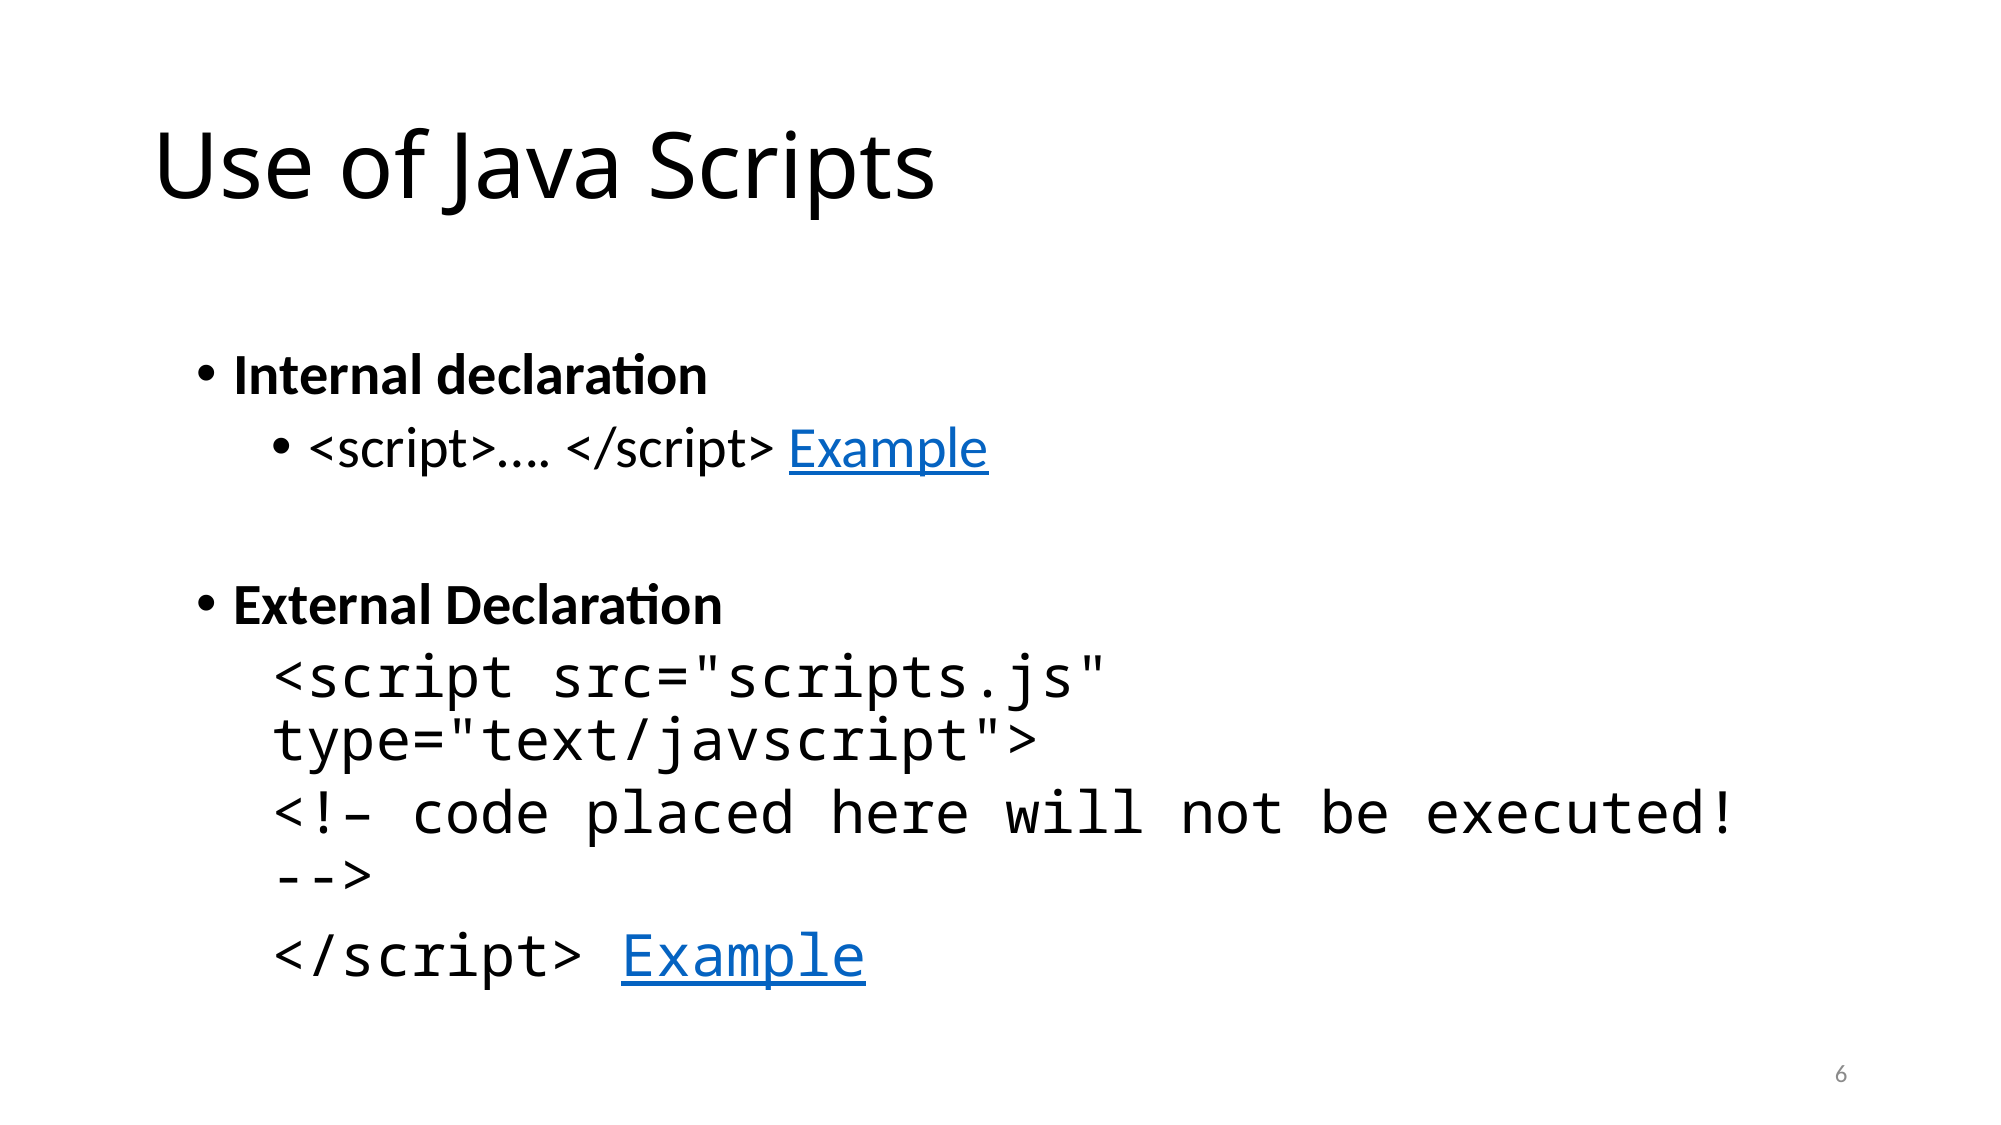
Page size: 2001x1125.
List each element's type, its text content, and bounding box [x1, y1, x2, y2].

slide_number 6 [1412, 1042, 1863, 1103]
title Use of Java Scripts [137, 59, 1863, 278]
list Internal declaration <script>…. </script> Example External Declaration <script src="scripts.js" type="text/javscript"> <!– code placed here will not be executed! --> </script> Example [181, 336, 1856, 1025]
